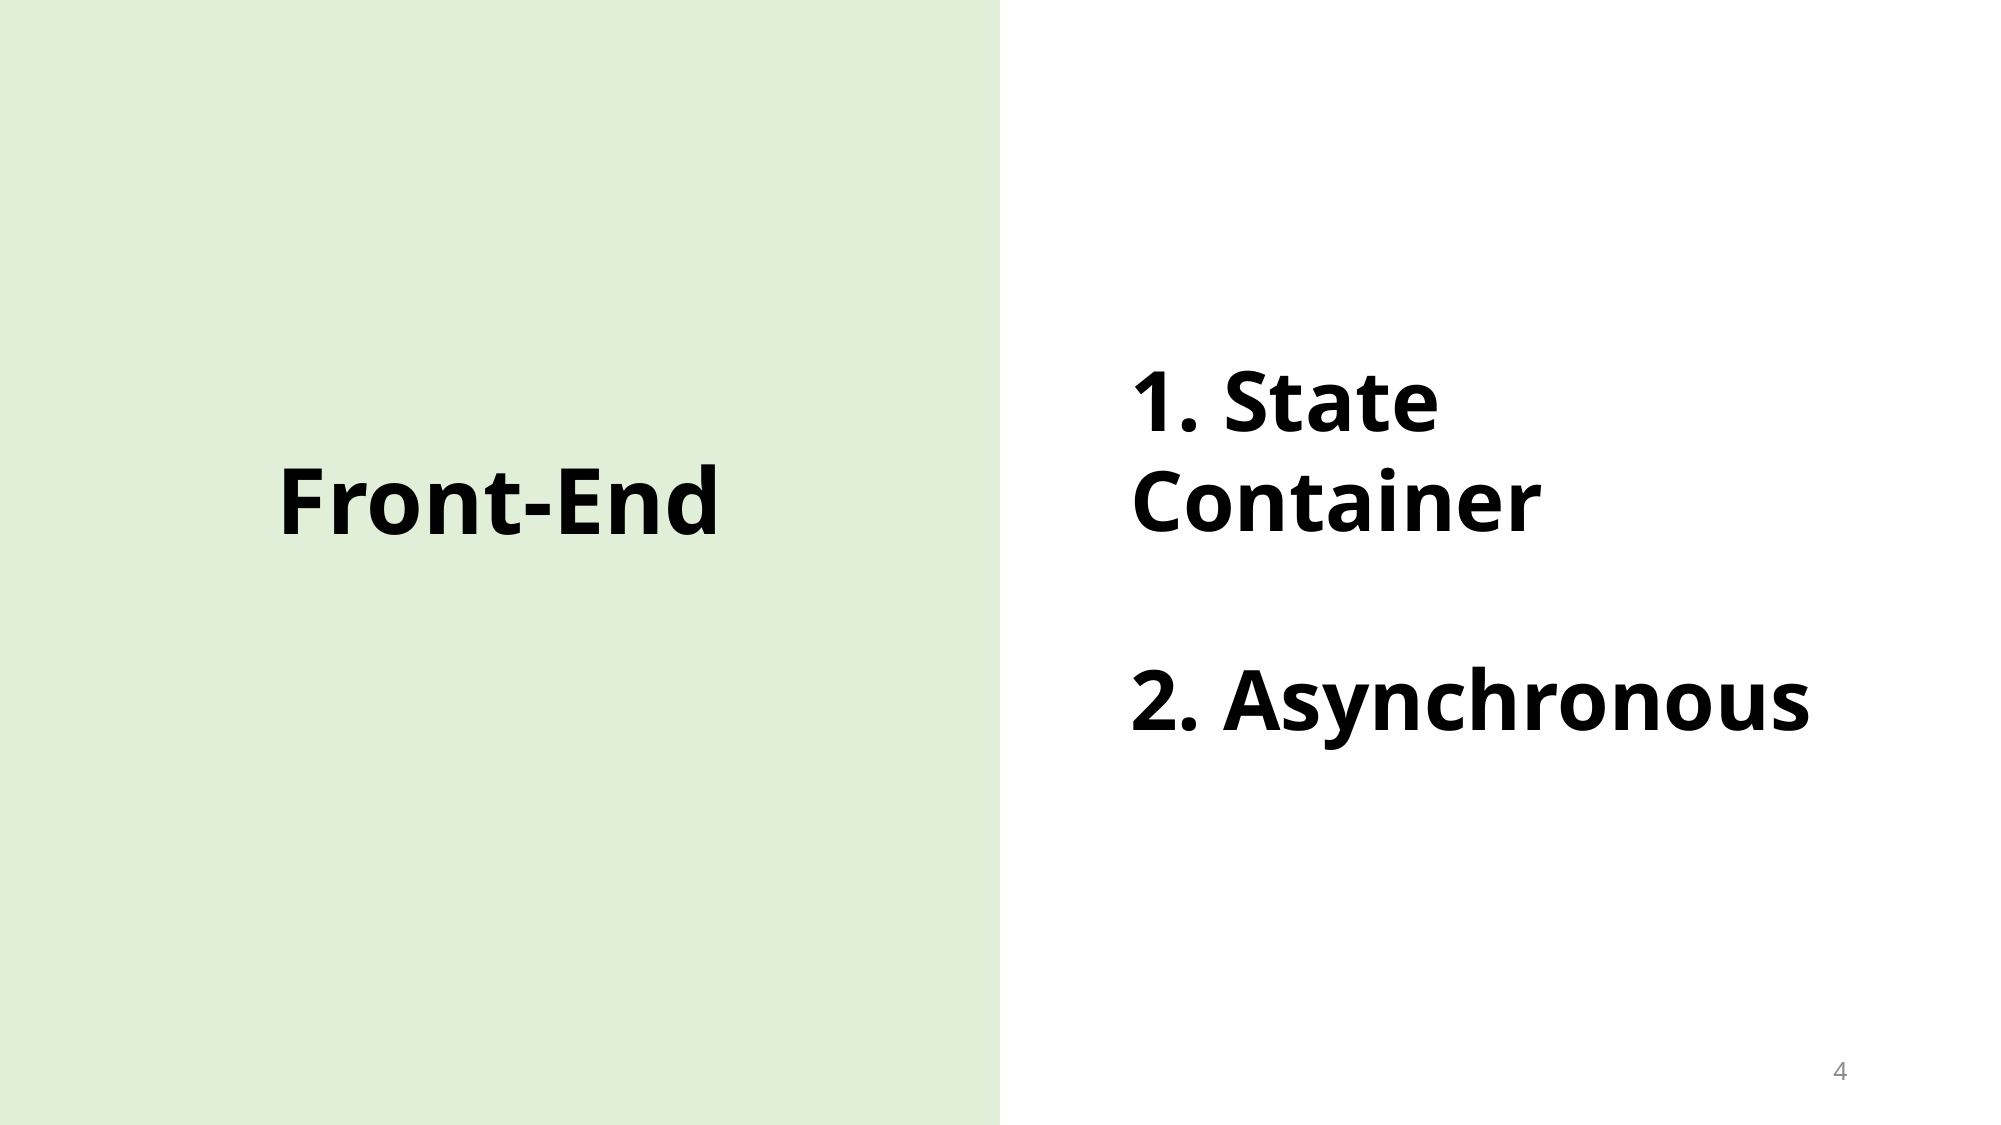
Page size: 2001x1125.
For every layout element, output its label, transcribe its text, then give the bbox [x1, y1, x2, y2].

text_box 1. State Container 2. Asynchronous [1115, 340, 1863, 756]
text_box Front-End [257, 436, 743, 561]
slide_number 4 [1412, 1042, 1863, 1103]
text_box [0, 0, 1000, 1125]
